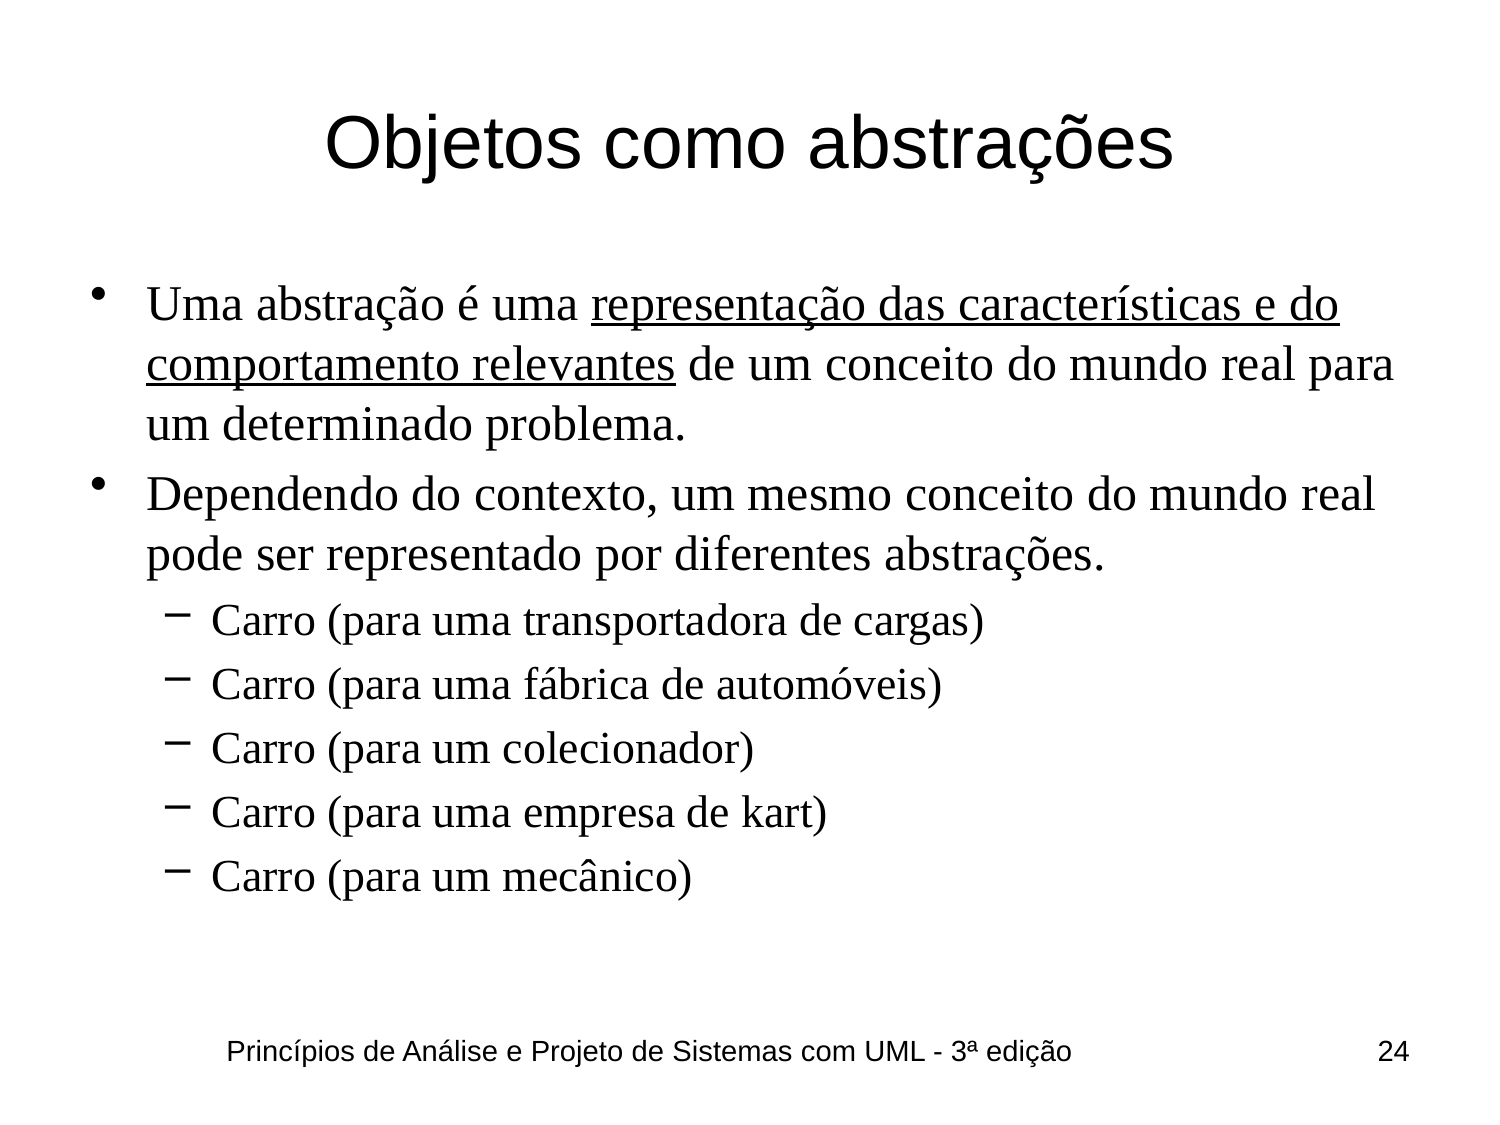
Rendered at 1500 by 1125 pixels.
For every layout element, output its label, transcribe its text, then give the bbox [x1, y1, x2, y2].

list Uma abstração é uma representação das características e do comportamento relevantes de um conceito do mundo real para um determinado problema. Dependendo do contexto, um mesmo conceito do mundo real pode ser representado por diferentes abstrações. Carro (para uma transportadora de cargas) Carro (para uma fábrica de automóveis) Carro (para um colecionador) Carro (para uma empresa de kart) Carro (para um mecânico) [74, 262, 1426, 1006]
footer Princípios de Análise e Projeto de Sistemas com UML - 3ª edição [74, 1024, 1226, 1103]
title Objetos como abstrações [74, 44, 1426, 233]
slide_number 24 [1237, 1024, 1426, 1103]
